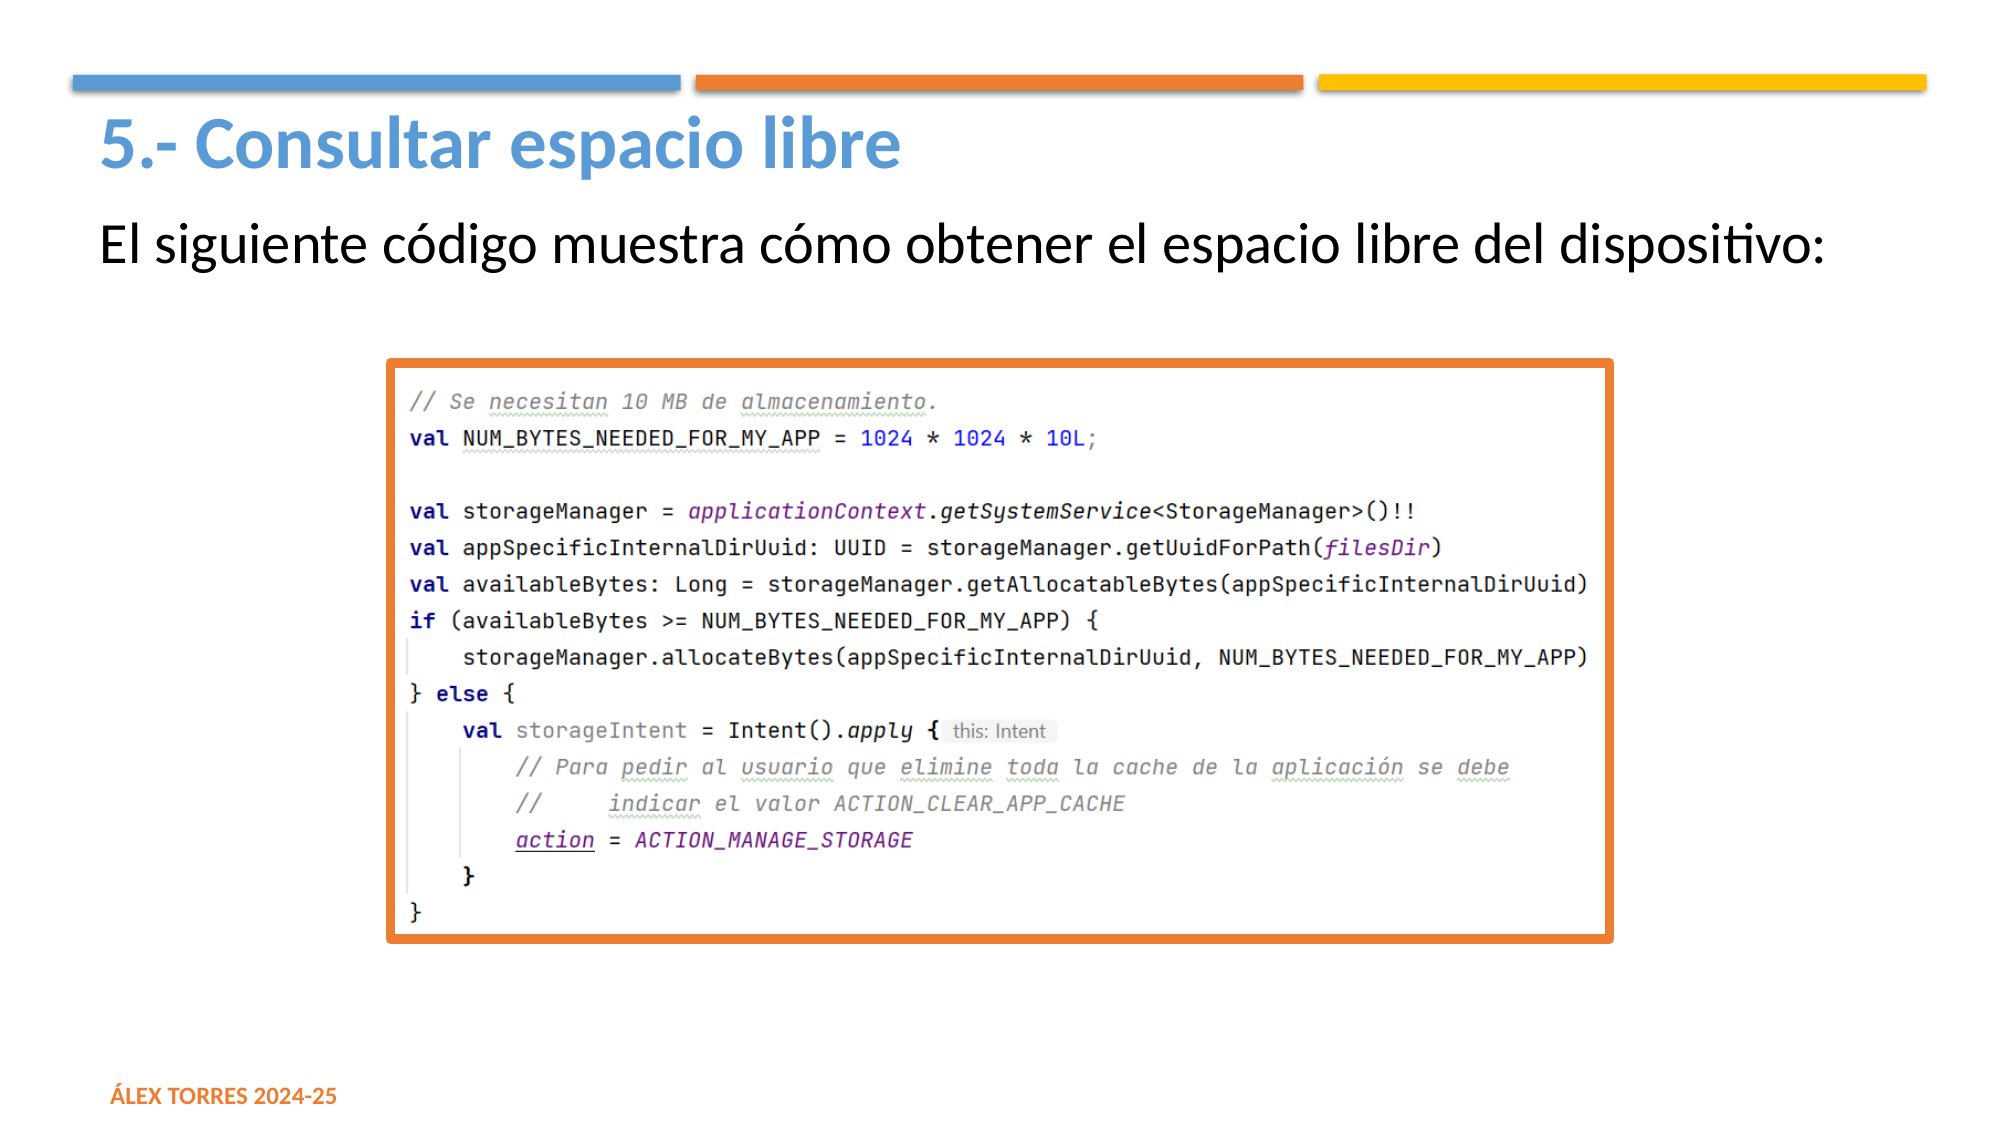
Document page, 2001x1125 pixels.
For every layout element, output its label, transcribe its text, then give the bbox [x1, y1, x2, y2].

text_box 5.- Consultar espacio libre [85, 78, 1915, 188]
picture [394, 367, 1606, 935]
text_box El siguiente código muestra cómo obtener el espacio libre del dispositivo: [85, 190, 1915, 1074]
